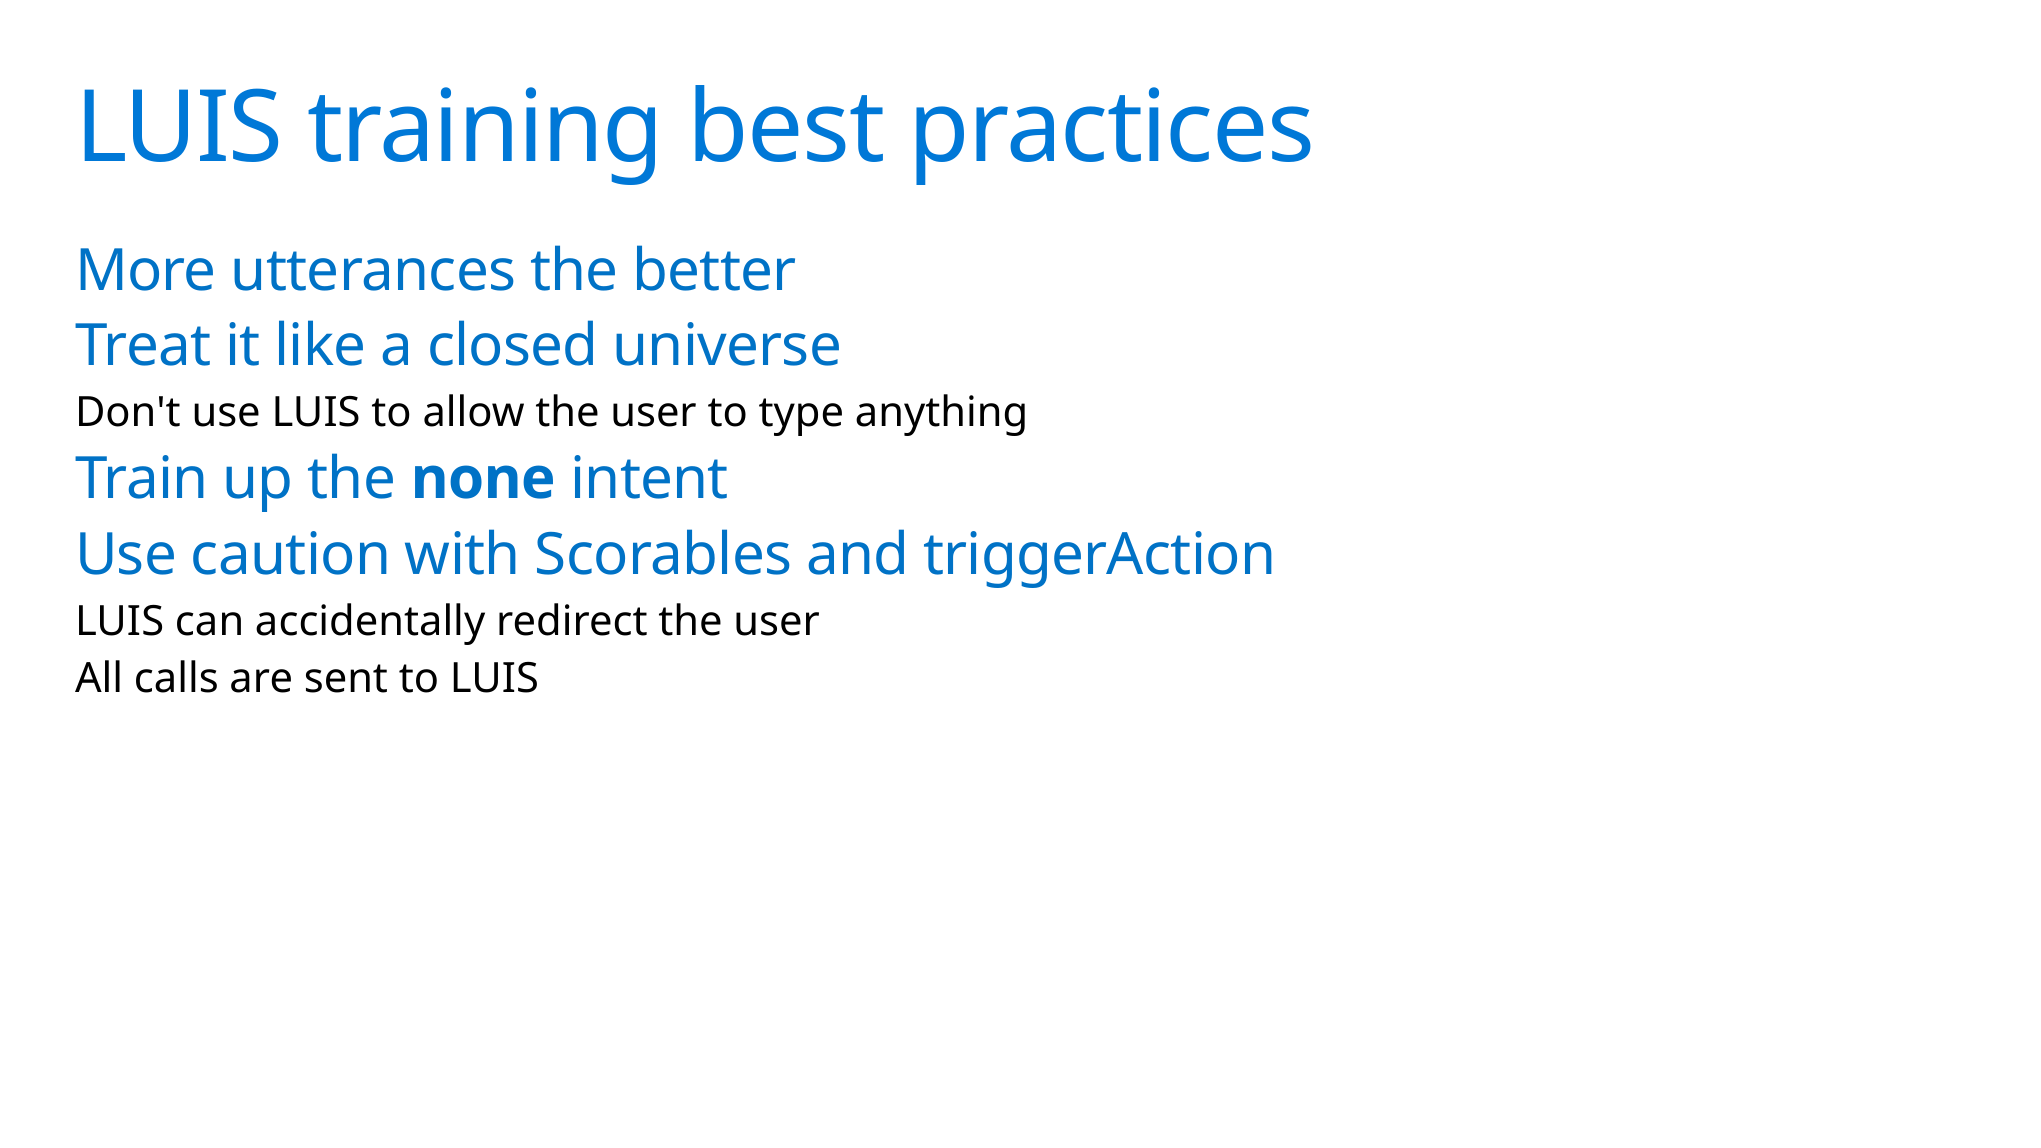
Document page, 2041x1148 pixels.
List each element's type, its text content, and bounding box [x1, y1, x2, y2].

list More utterances the better Treat it like a closed universe Don't use LUIS to allow the user to type anything Train up the none intent Use caution with Scorables and triggerAction LUIS can accidentally redirect the user All calls are sent to LUIS [60, 225, 1980, 722]
title LUIS training best practices [60, 60, 1980, 210]
